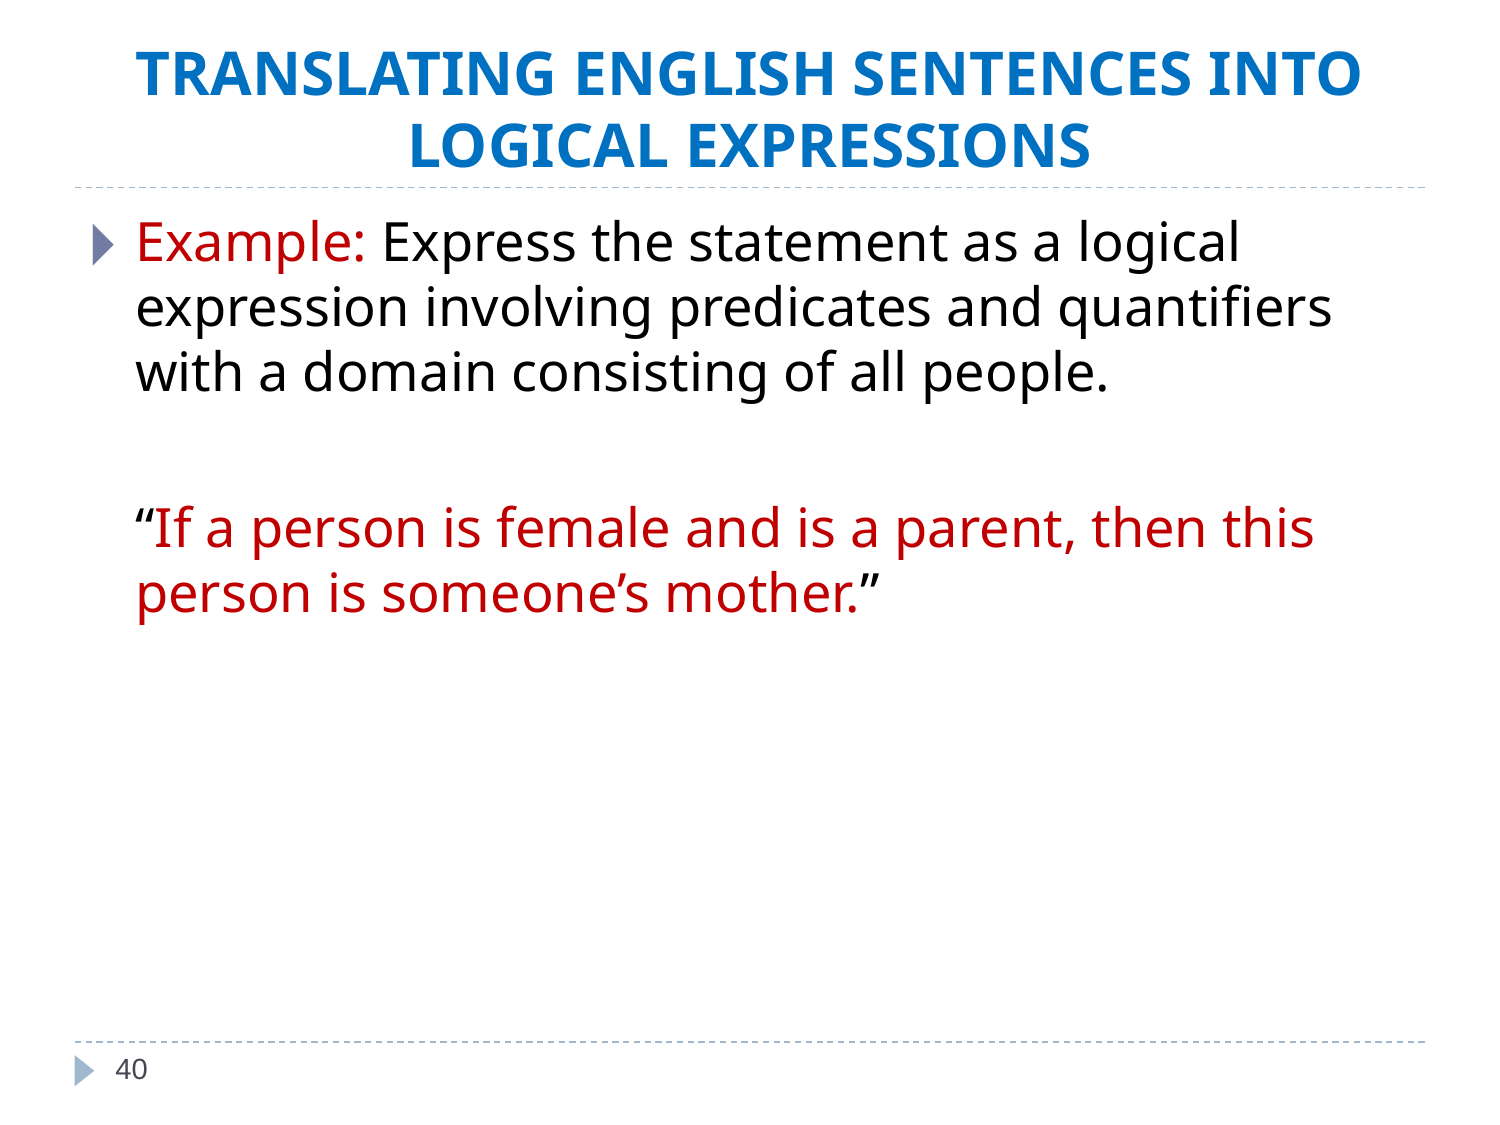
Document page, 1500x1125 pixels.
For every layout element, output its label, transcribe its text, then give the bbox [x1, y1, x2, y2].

slide_number ‹#› [100, 1042, 426, 1103]
title TRANSLATING ENGLISH SENTENCES INTO LOGICAL EXPRESSIONS [75, 24, 1425, 188]
list Example: Express the statement as a logical expression involving predicates and quantifiers with a domain consisting of all people. “If a person is female and is a parent, then this person is someone’s mother.” [75, 200, 1425, 1010]
